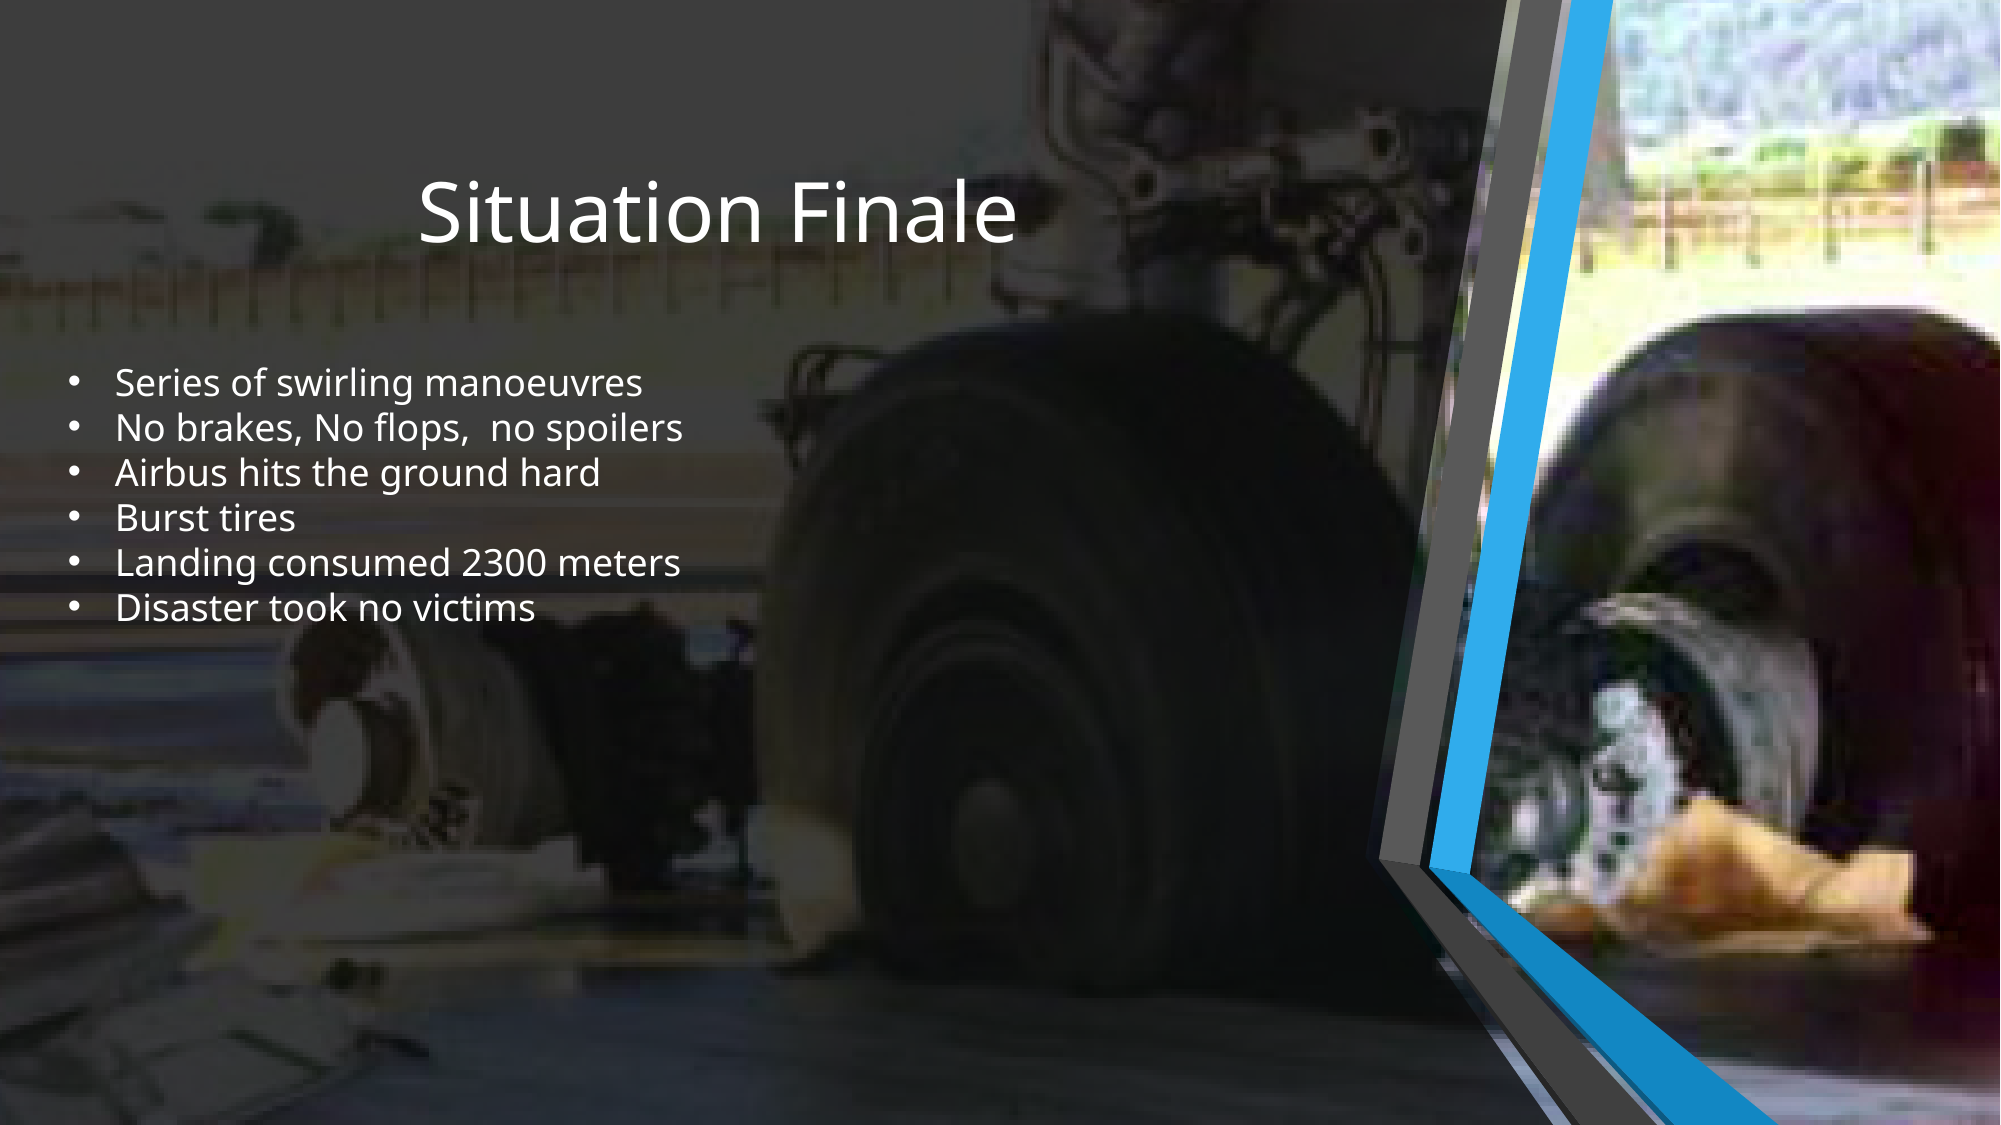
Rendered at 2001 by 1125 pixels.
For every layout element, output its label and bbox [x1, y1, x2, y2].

text_box [1378, 0, 1779, 1125]
picture [0, 0, 1378, 1125]
picture [1779, 0, 2000, 1125]
